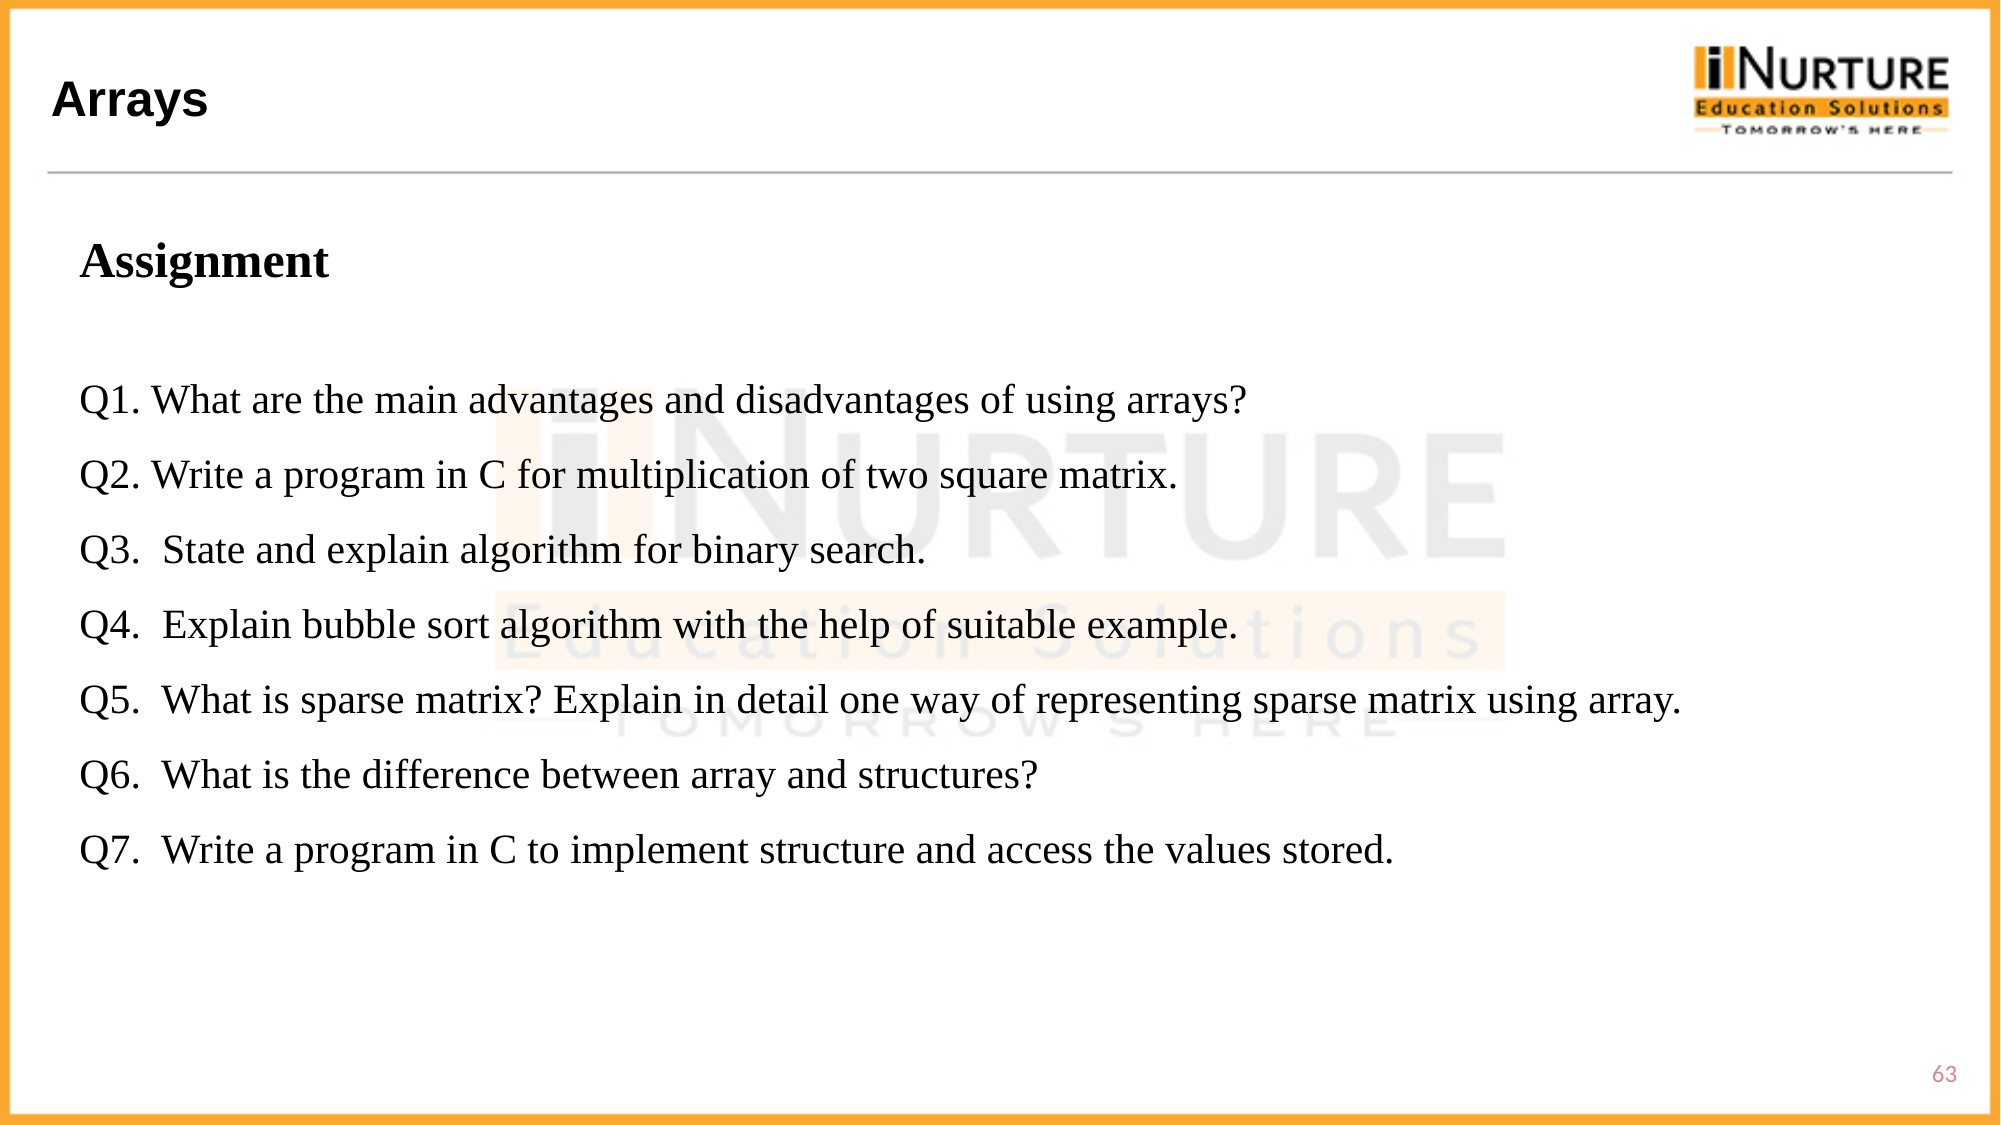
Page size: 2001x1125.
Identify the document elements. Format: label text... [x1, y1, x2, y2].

text_box Arrays [33, 59, 1716, 134]
slide_number 63 [1901, 1042, 1973, 1103]
text_box [33, 183, 1948, 369]
picture [0, 0, 2001, 1125]
text_box Assignment Q1. What are the main advantages and disadvantages of using arrays? Q2. Write a program in C for multiplication of two square matrix. Q3. State and explain algorithm for binary search. Q4. Explain bubble sort algorithm with the help of suitable example. Q5. What is sparse matrix? Explain in detail one way of representing sparse matrix using array. Q6. What is the difference between array and structures? Q7. Write a program in C to implement structure and access the values stored. [64, 219, 1953, 1060]
